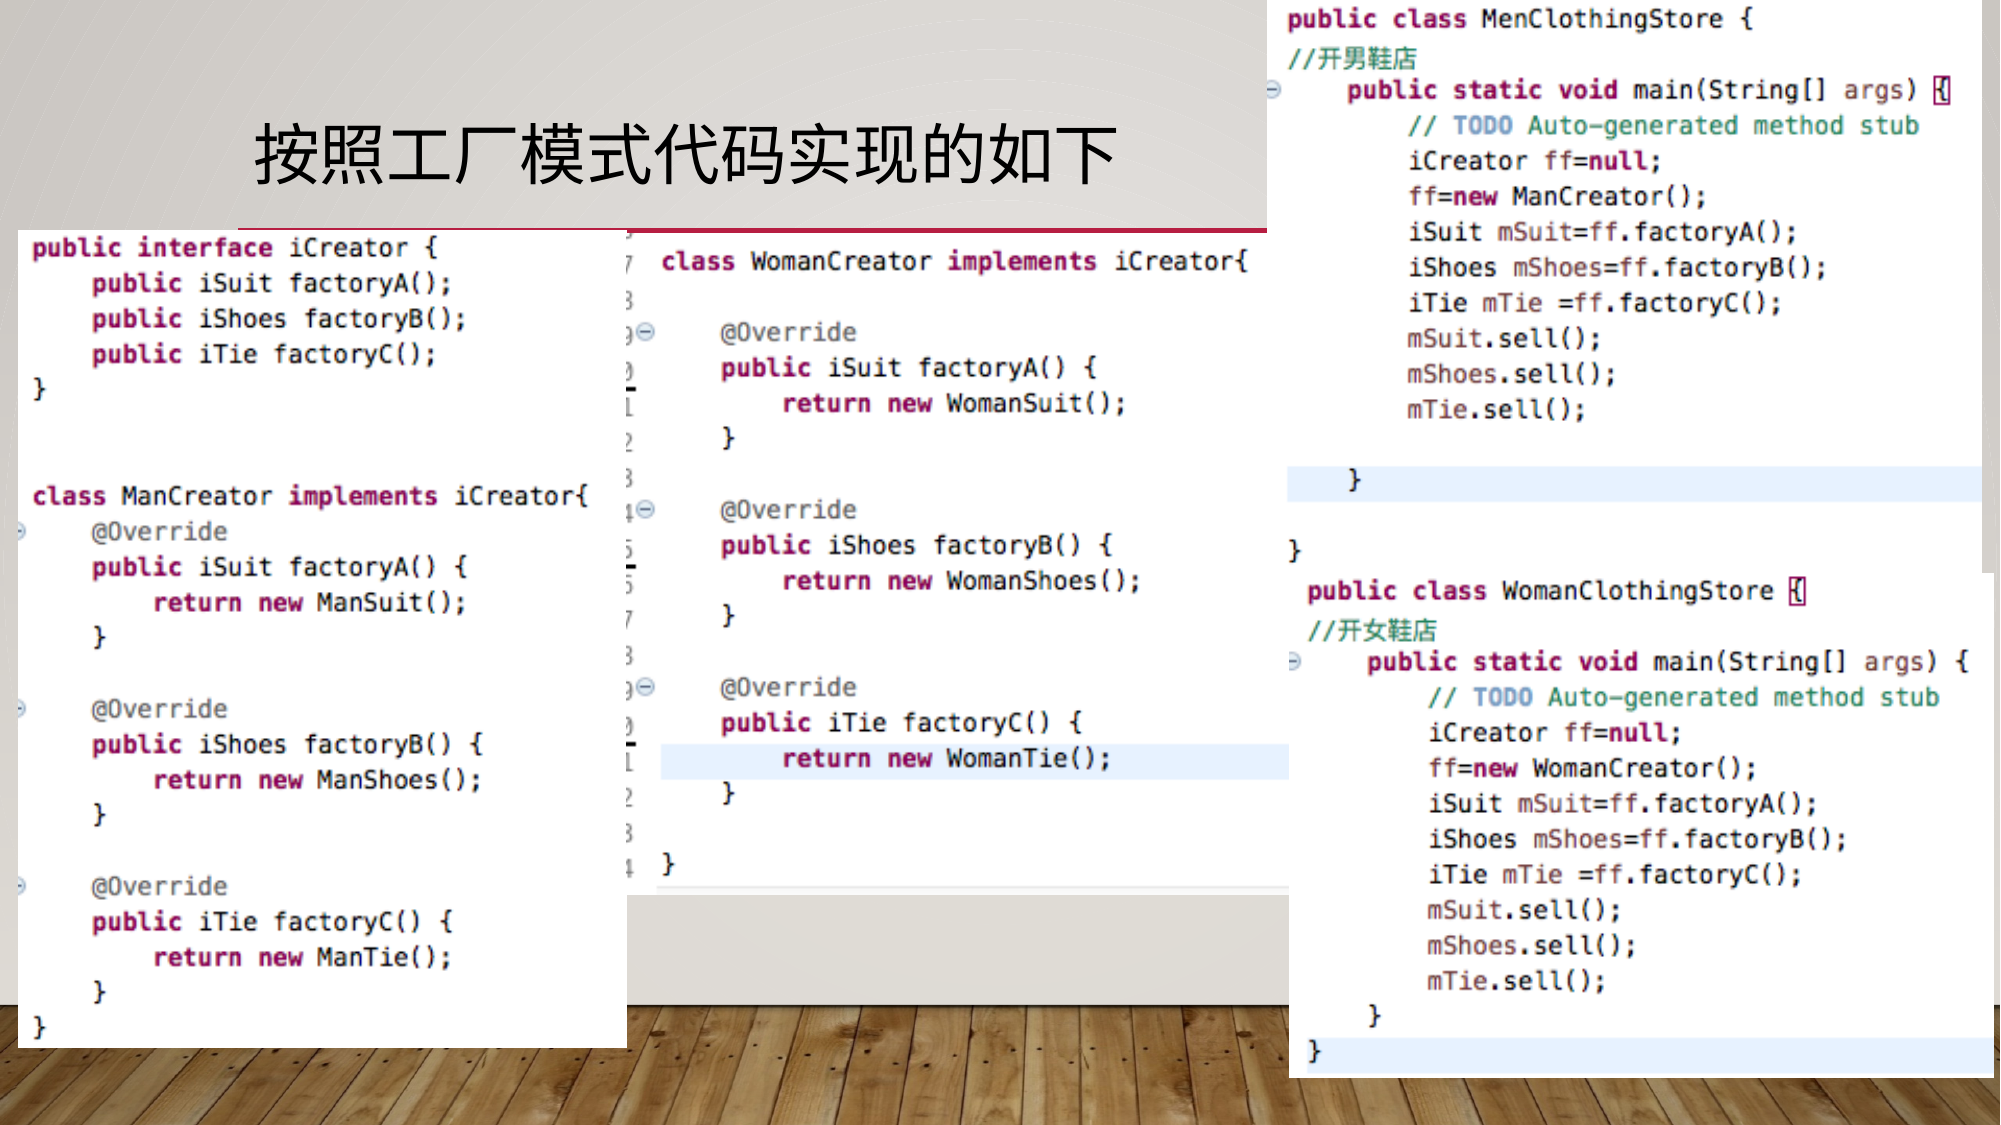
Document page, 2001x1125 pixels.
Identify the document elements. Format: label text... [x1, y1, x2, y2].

picture [0, 0, 2000, 1125]
title 按照工厂模式代码实现的如下 [238, 114, 1266, 231]
